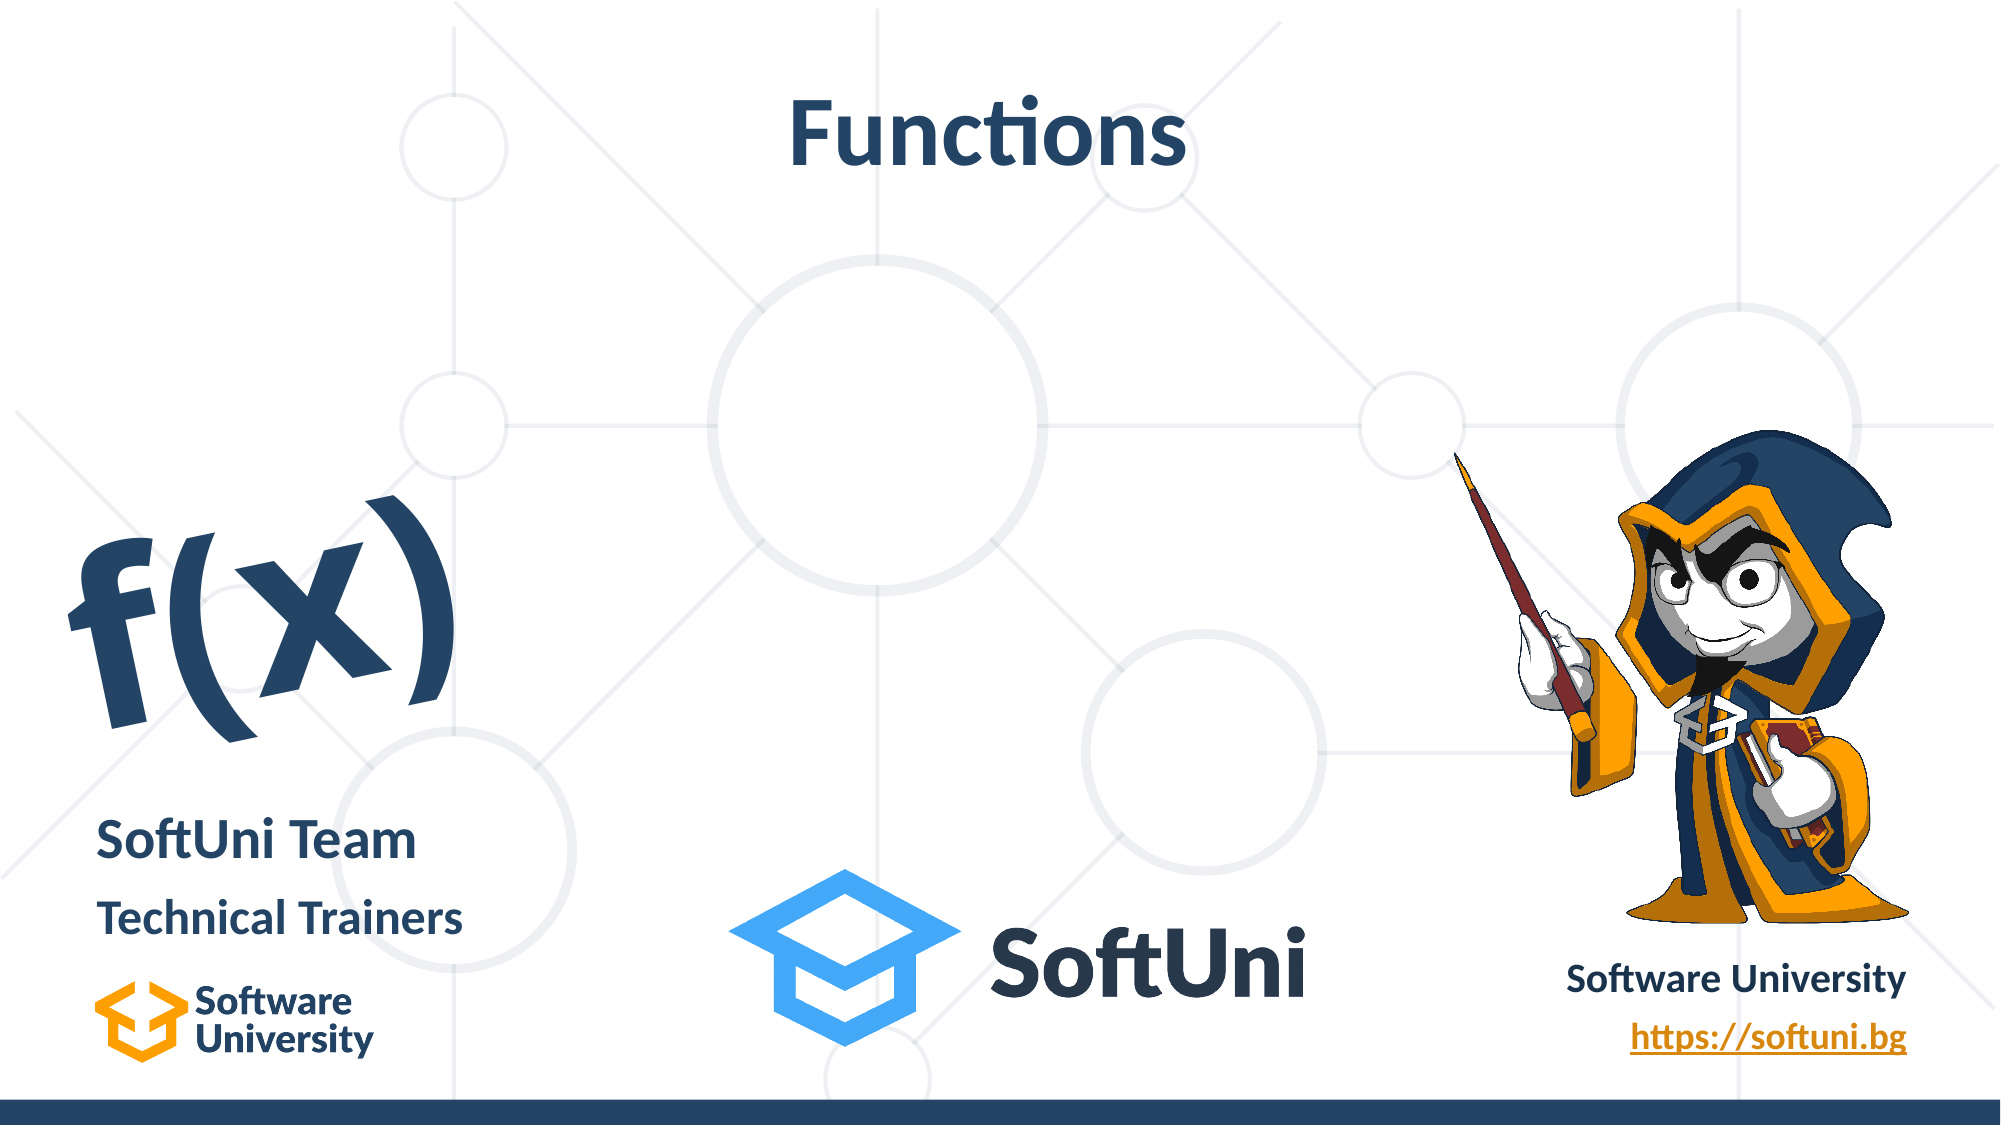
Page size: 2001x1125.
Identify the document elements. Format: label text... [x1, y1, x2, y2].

title Functions [90, 52, 1910, 198]
list Technical Trainers [90, 876, 580, 950]
list Software University [1428, 944, 1913, 1005]
picture [1451, 428, 1910, 924]
text_box f(x) [0, 358, 733, 811]
picture [709, 850, 1325, 1064]
picture [83, 970, 384, 1074]
list SoftUni Team [90, 795, 580, 871]
list https://softuni.bg [1428, 1005, 1913, 1062]
